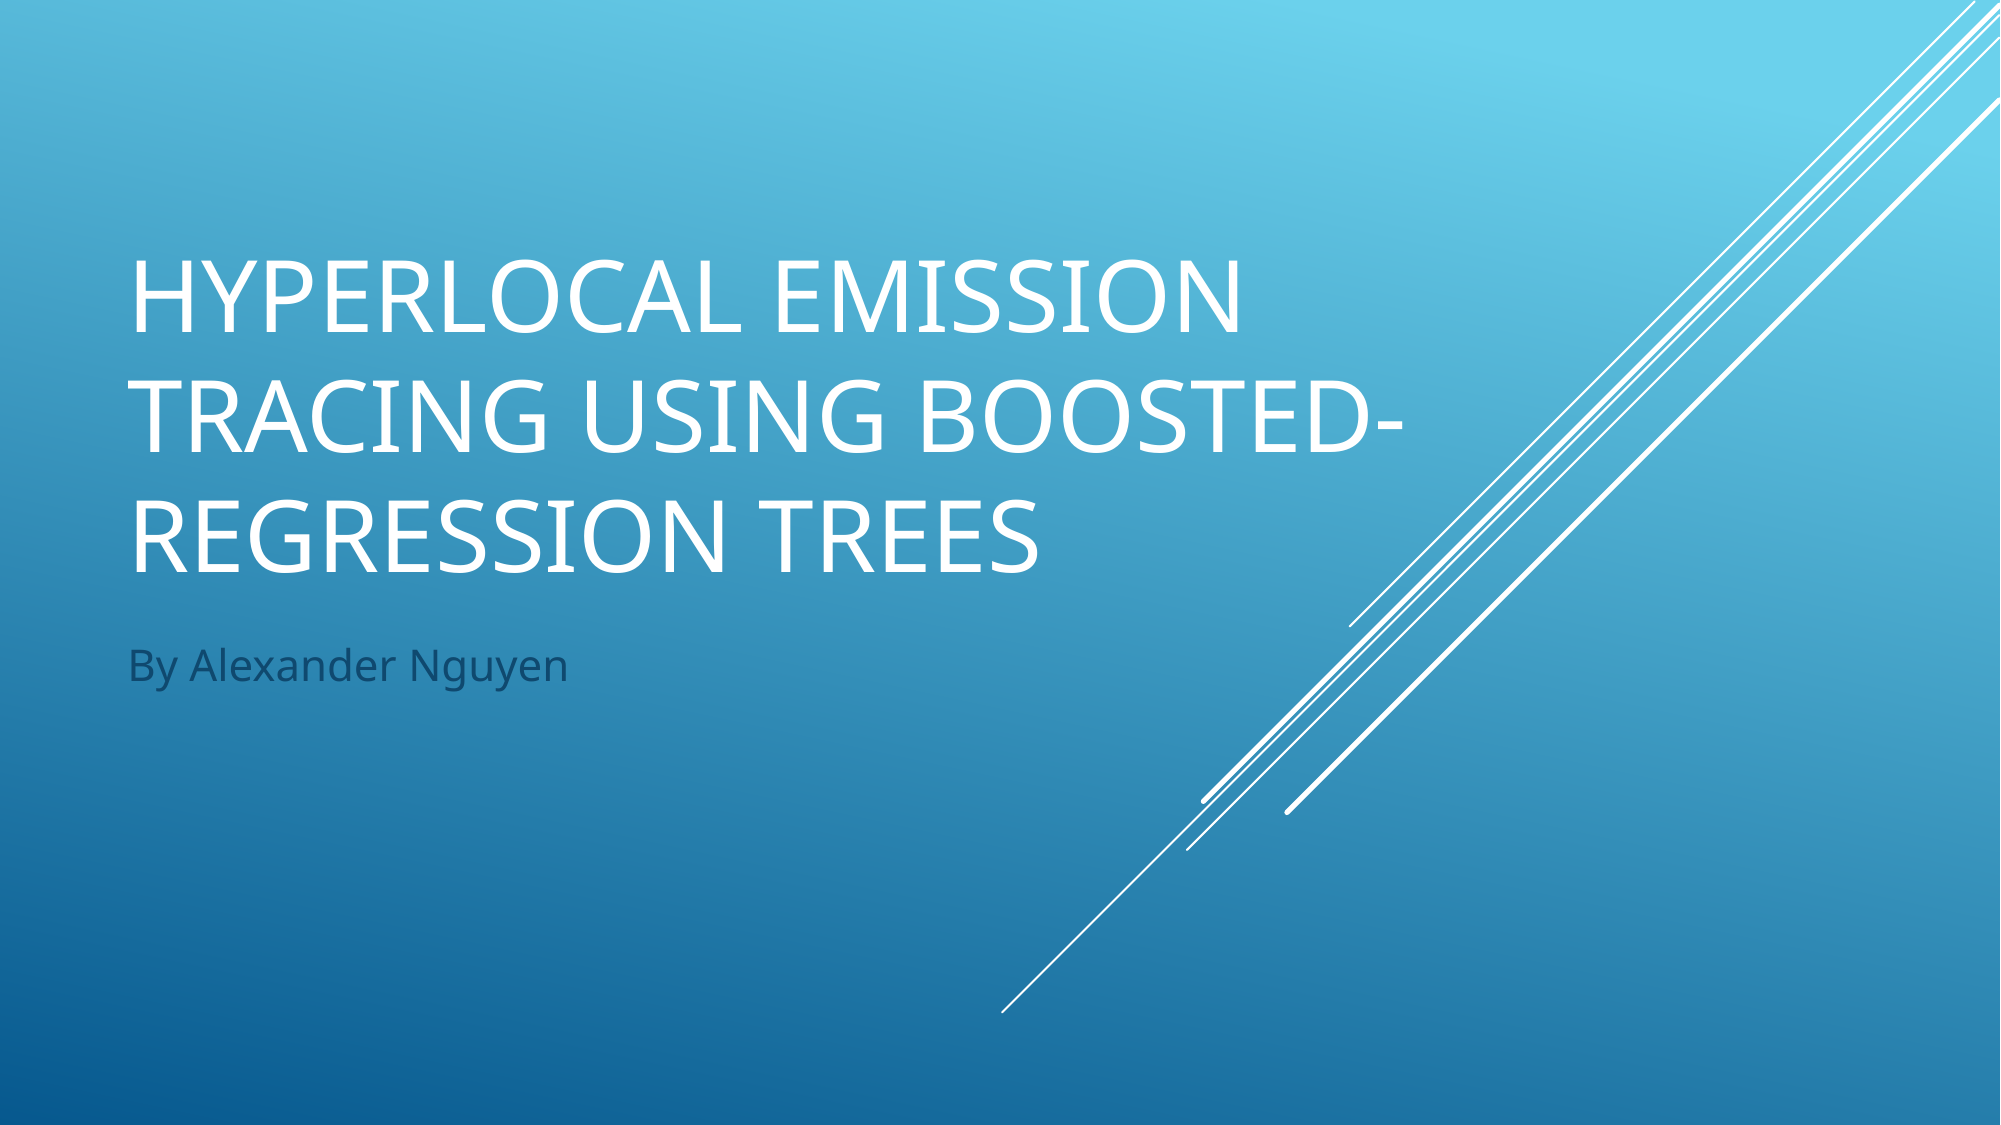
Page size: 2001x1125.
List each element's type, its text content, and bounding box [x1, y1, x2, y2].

subtitle By Alexander Nguyen [112, 630, 1163, 950]
title Hyperlocal emission tracing using boosted-regression trees [112, 112, 1425, 600]
